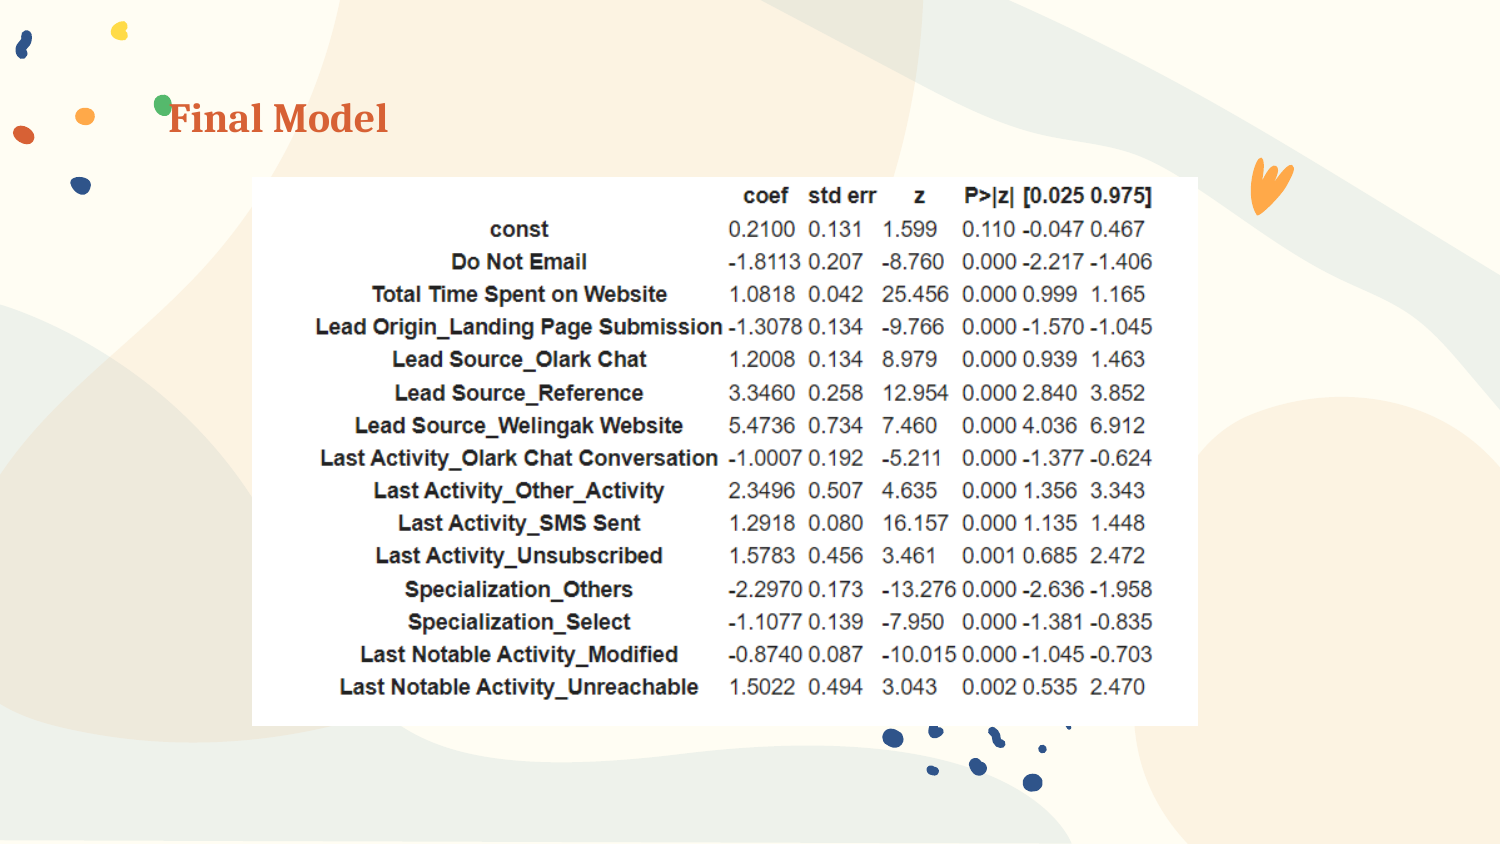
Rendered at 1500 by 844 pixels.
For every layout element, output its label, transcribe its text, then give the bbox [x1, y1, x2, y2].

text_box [849, 734, 1049, 825]
picture [252, 176, 1199, 727]
text_box [1250, 157, 1294, 216]
title Final Model [153, 69, 1198, 162]
